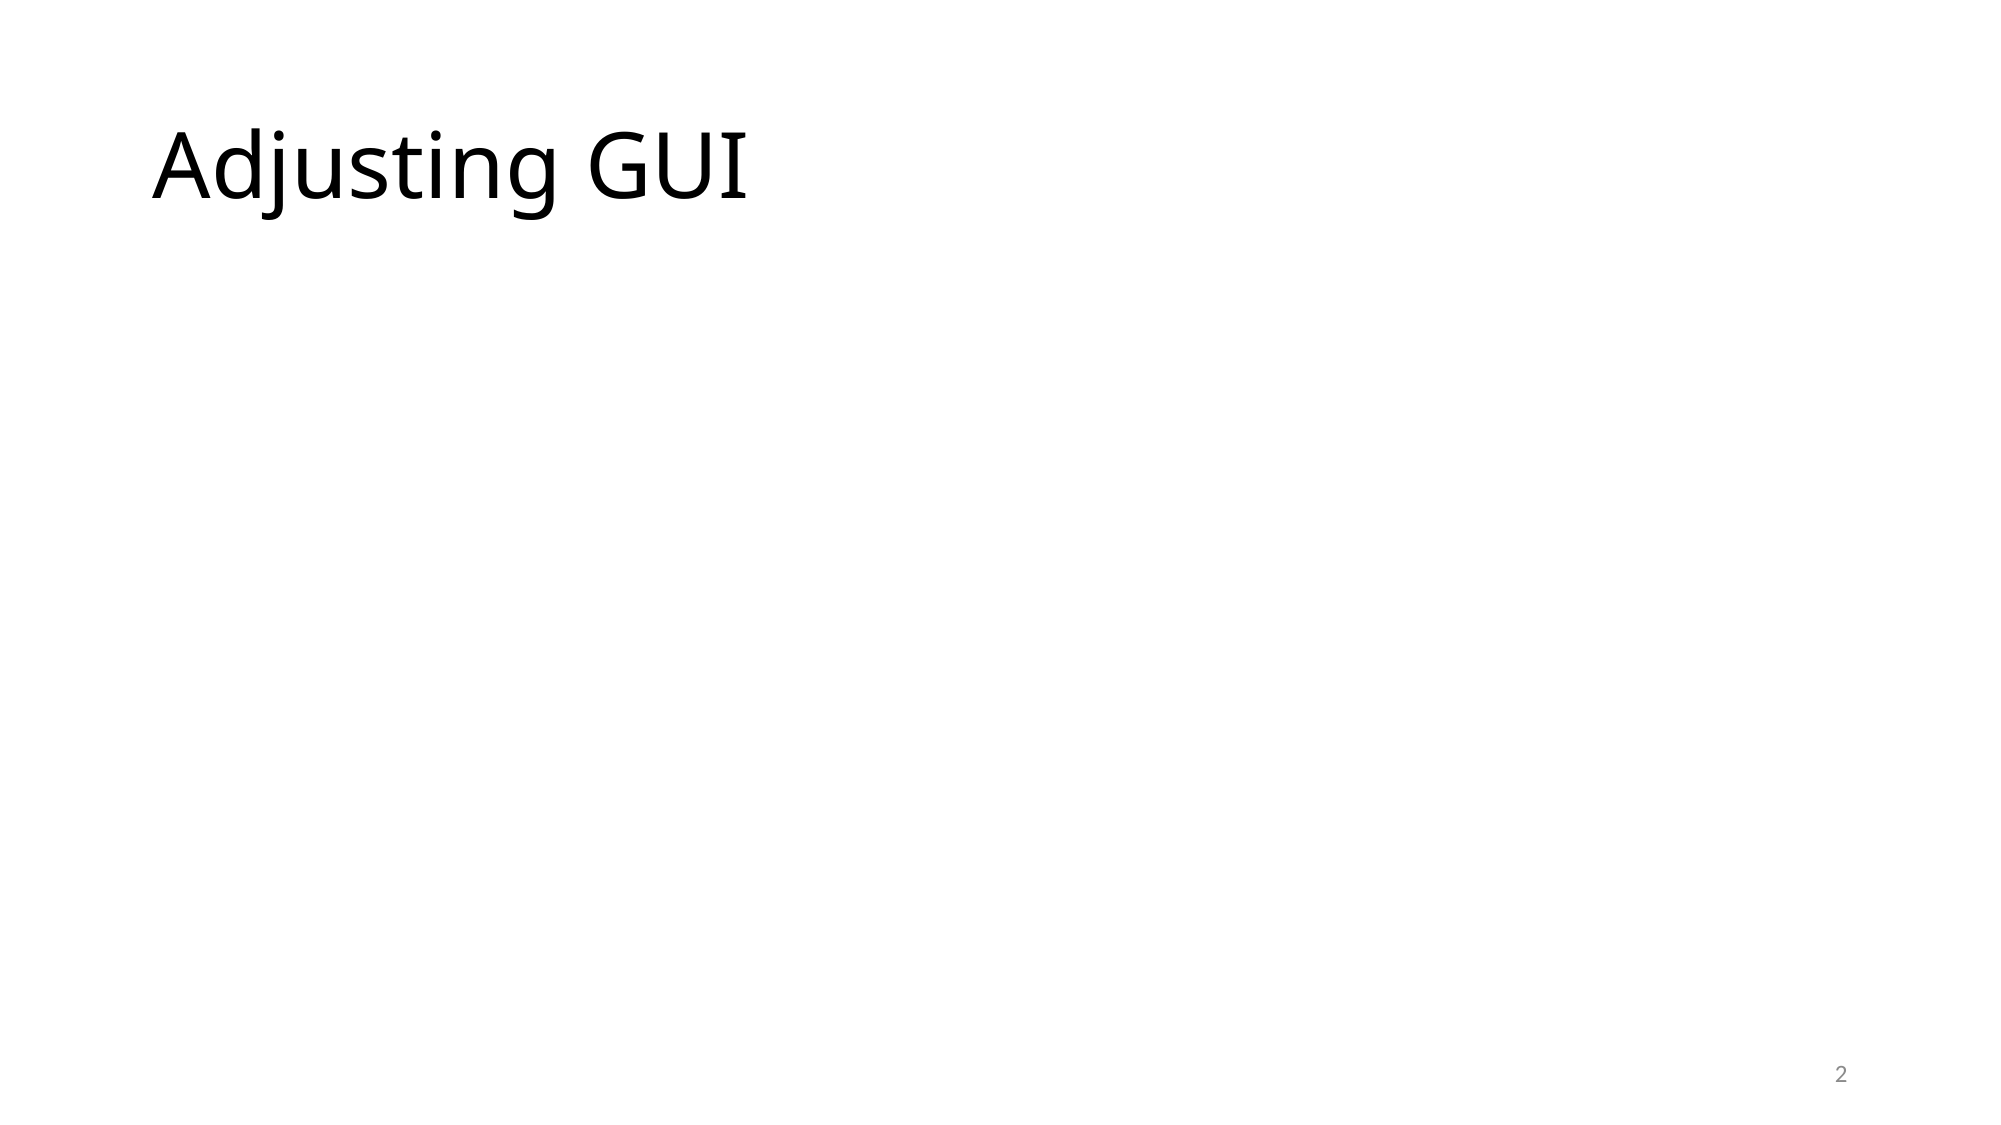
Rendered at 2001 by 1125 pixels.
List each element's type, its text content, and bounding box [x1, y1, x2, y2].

slide_number 2 [1412, 1042, 1863, 1103]
title Adjusting GUI [137, 59, 1863, 278]
